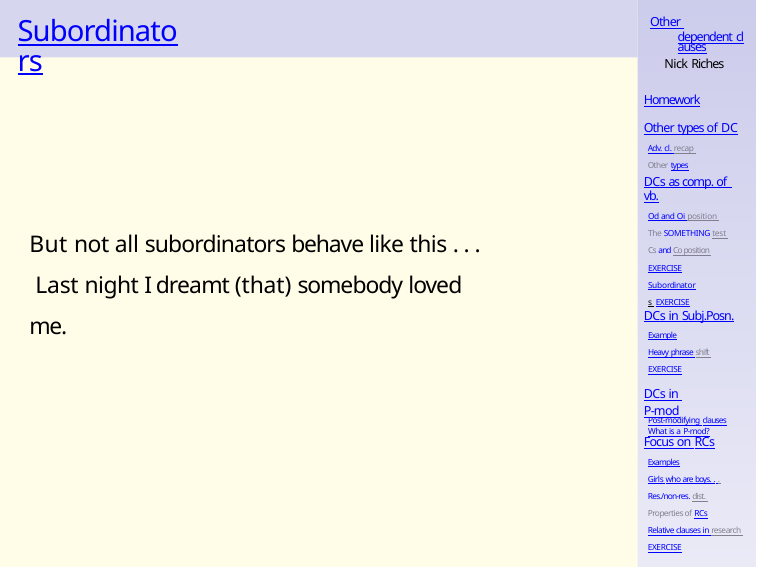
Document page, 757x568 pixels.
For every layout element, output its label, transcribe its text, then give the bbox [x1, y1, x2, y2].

text_box Other dependent clauses [648, 13, 746, 46]
text_box DCs as comp. of vb. Od and Oi position The SOMETHING test Cs and Co position EXERCISE Subordinators EXERCISE [641, 173, 740, 296]
text_box But not all subordinators behave like this . . . Last night I dreamt (that) somebody loved me. [27, 213, 482, 340]
title Subordinators [15, 9, 188, 108]
text_box Focus on RCs Examples Girls who are boys. . . Res./non-res. dist. Properties of RCs Relative clauses in research EXERCISE Homework 19 / 50 [641, 437, 751, 568]
text_box DCs in Subj.Posn. Example Heavy phrase shift EXERCISE DCs in P-mod What is a P-mod? [641, 296, 747, 437]
text_box Nick Riches Homework Other types of DC Adv. cl. recap Other types [641, 53, 749, 172]
text_box Post-modifying clauses [646, 415, 735, 427]
picture [637, 0, 756, 567]
text_box [0, 0, 638, 58]
